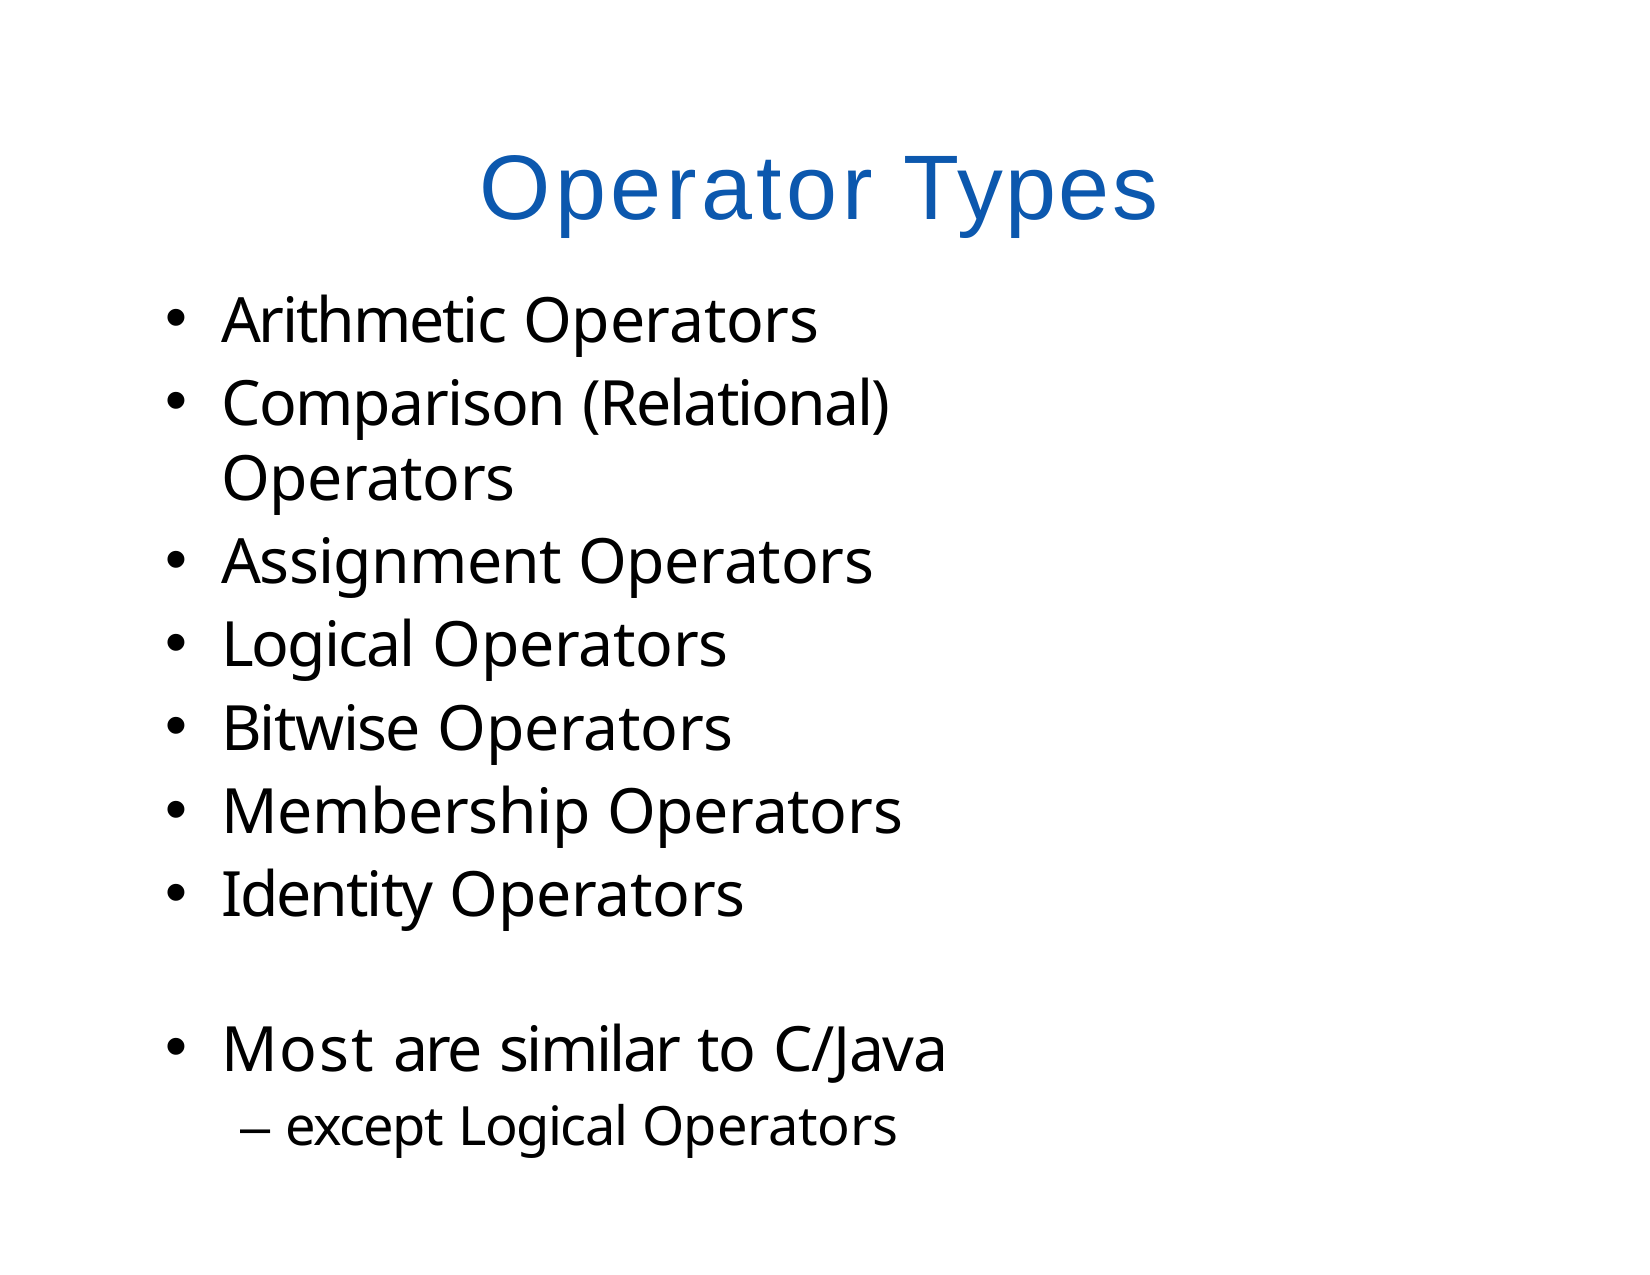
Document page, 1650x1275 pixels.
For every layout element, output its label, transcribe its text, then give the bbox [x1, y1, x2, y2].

text_box Arithmetic Operators Comparison (Relational) Operators Assignment Operators Logical Operators Bitwise Operators Membership Operators Identity Operators Most are similar to C/Java – except Logical Operators [162, 269, 1142, 1157]
title Operator Types [208, 126, 1442, 342]
